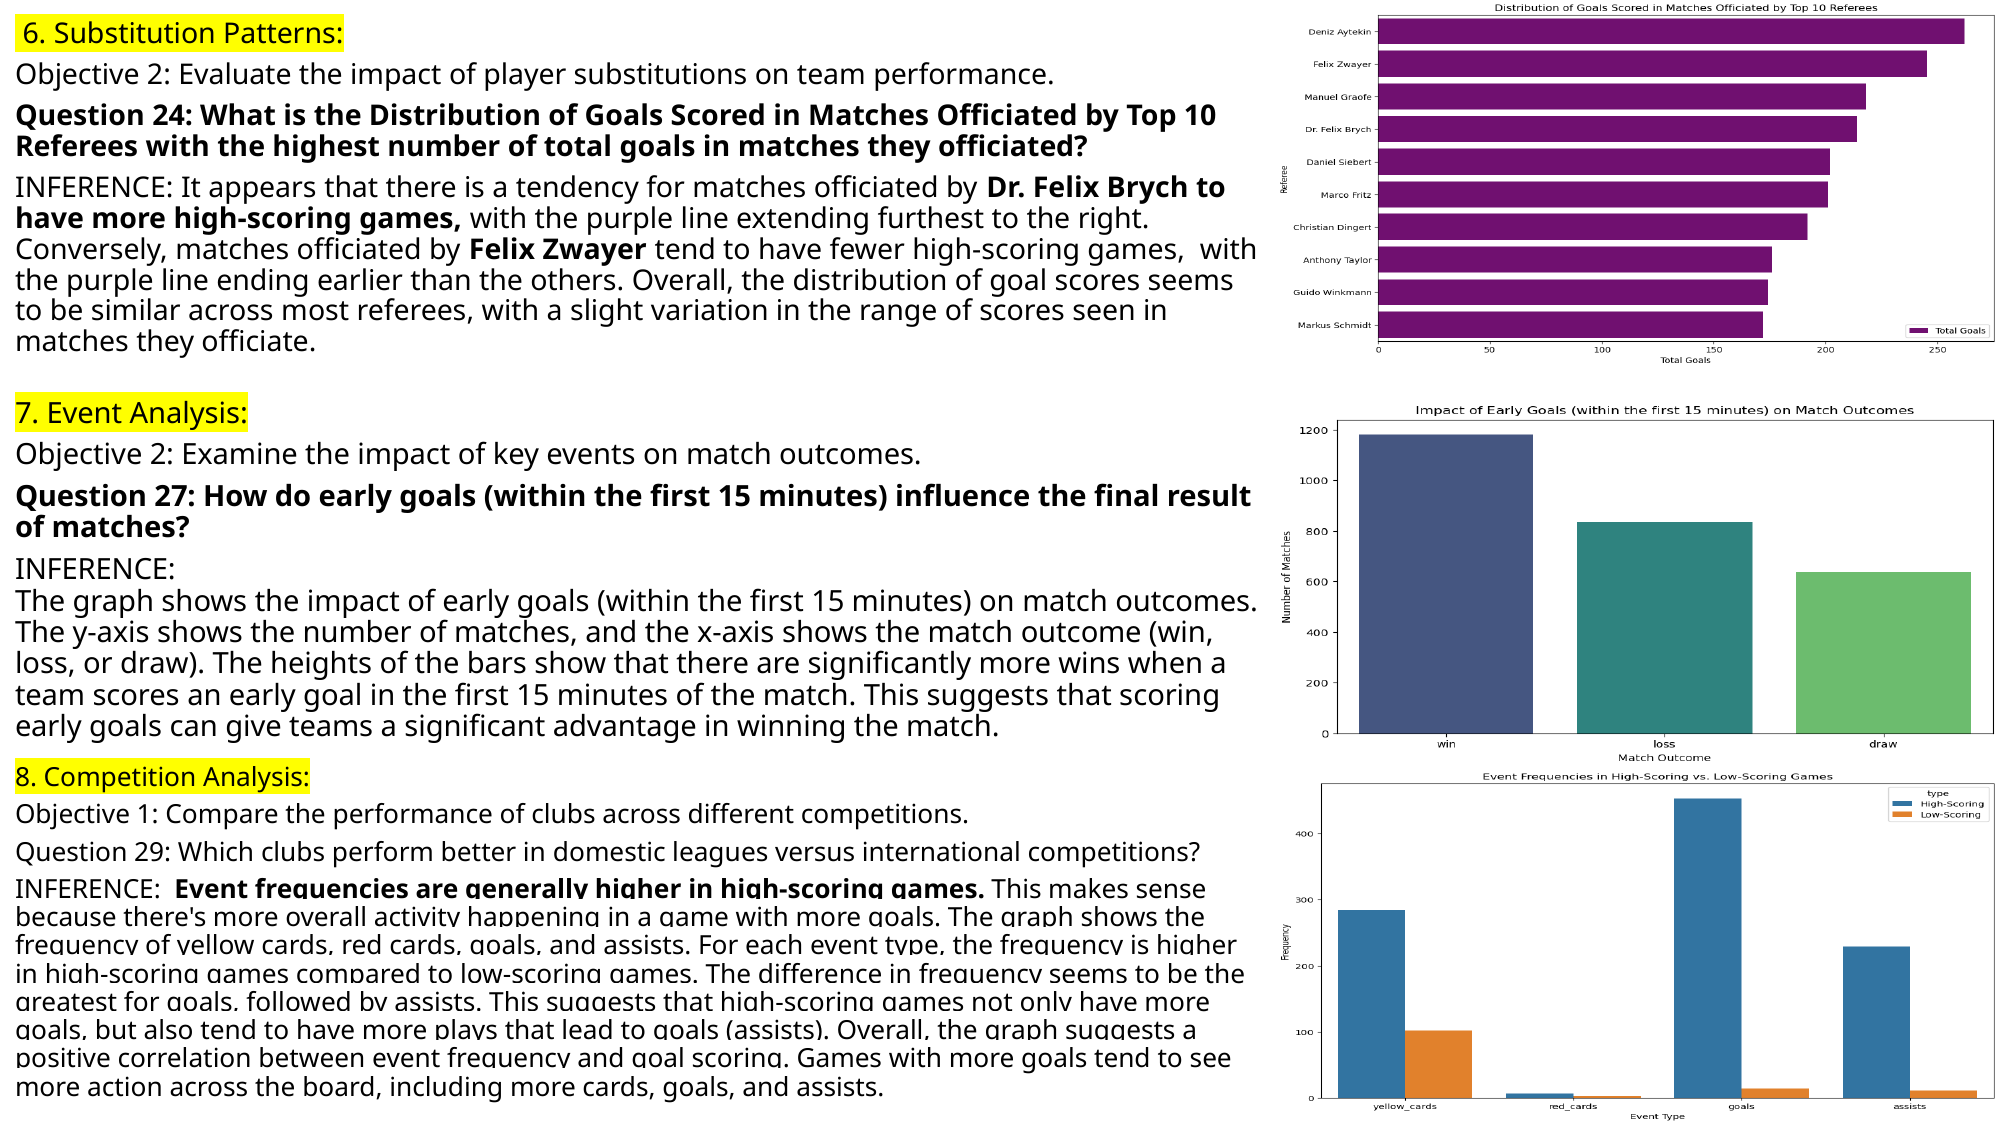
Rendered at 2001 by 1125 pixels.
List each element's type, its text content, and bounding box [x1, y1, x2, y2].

text_box 8. Competition Analysis: Objective 1: Compare the performance of clubs across different competitions. Question 29: Which clubs perform better in domestic leagues versus international competitions? INFERENCE: Event frequencies are generally higher in high-scoring games. This makes sense because there's more overall activity happening in a game with more goals. The graph shows the frequency of yellow cards, red cards, goals, and assists. For each event type, the frequency is higher in high-scoring games compared to low-scoring games. The difference in frequency seems to be the greatest for goals, followed by assists. This suggests that high-scoring games not only have more goals, but also tend to have more plays that lead to goals (assists). Overall, the graph suggests a positive correlation between event frequency and goal scoring. Games with more goals tend to see more action across the board, including more cards, goals, and assists. [0, 756, 1272, 1113]
picture [1272, 398, 2000, 1125]
list 6. Substitution Patterns: Objective 2: Evaluate the impact of player substitutions on team performance. Question 24: What is the Distribution of Goals Scored in Matches Officiated by Top 10 Referees with the highest number of total goals in matches they officiated? INFERENCE: It appears that there is a tendency for matches officiated by Dr. Felix Brych to have more high-scoring games, with the purple line extending furthest to the right. Conversely, matches officiated by Felix Zwayer tend to have fewer high-scoring games, with the purple line ending earlier than the others. Overall, the distribution of goal scores seems to be similar across most referees, with a slight variation in the range of scores seen in matches they officiate. [0, 11, 1272, 369]
picture [1272, 0, 2000, 370]
text_box 7. Event Analysis: Objective 2: Examine the impact of key events on match outcomes. Question 27: How do early goals (within the first 15 minutes) influence the final result of matches? INFERENCE: The graph shows the impact of early goals (within the first 15 minutes) on match outcomes. The y-axis shows the number of matches, and the x-axis shows the match outcome (win, loss, or draw). The heights of the bars show that there are significantly more wins when a team scores an early goal in the first 15 minutes of the match. This suggests that scoring early goals can give teams a significant advantage in winning the match. [0, 390, 1274, 756]
